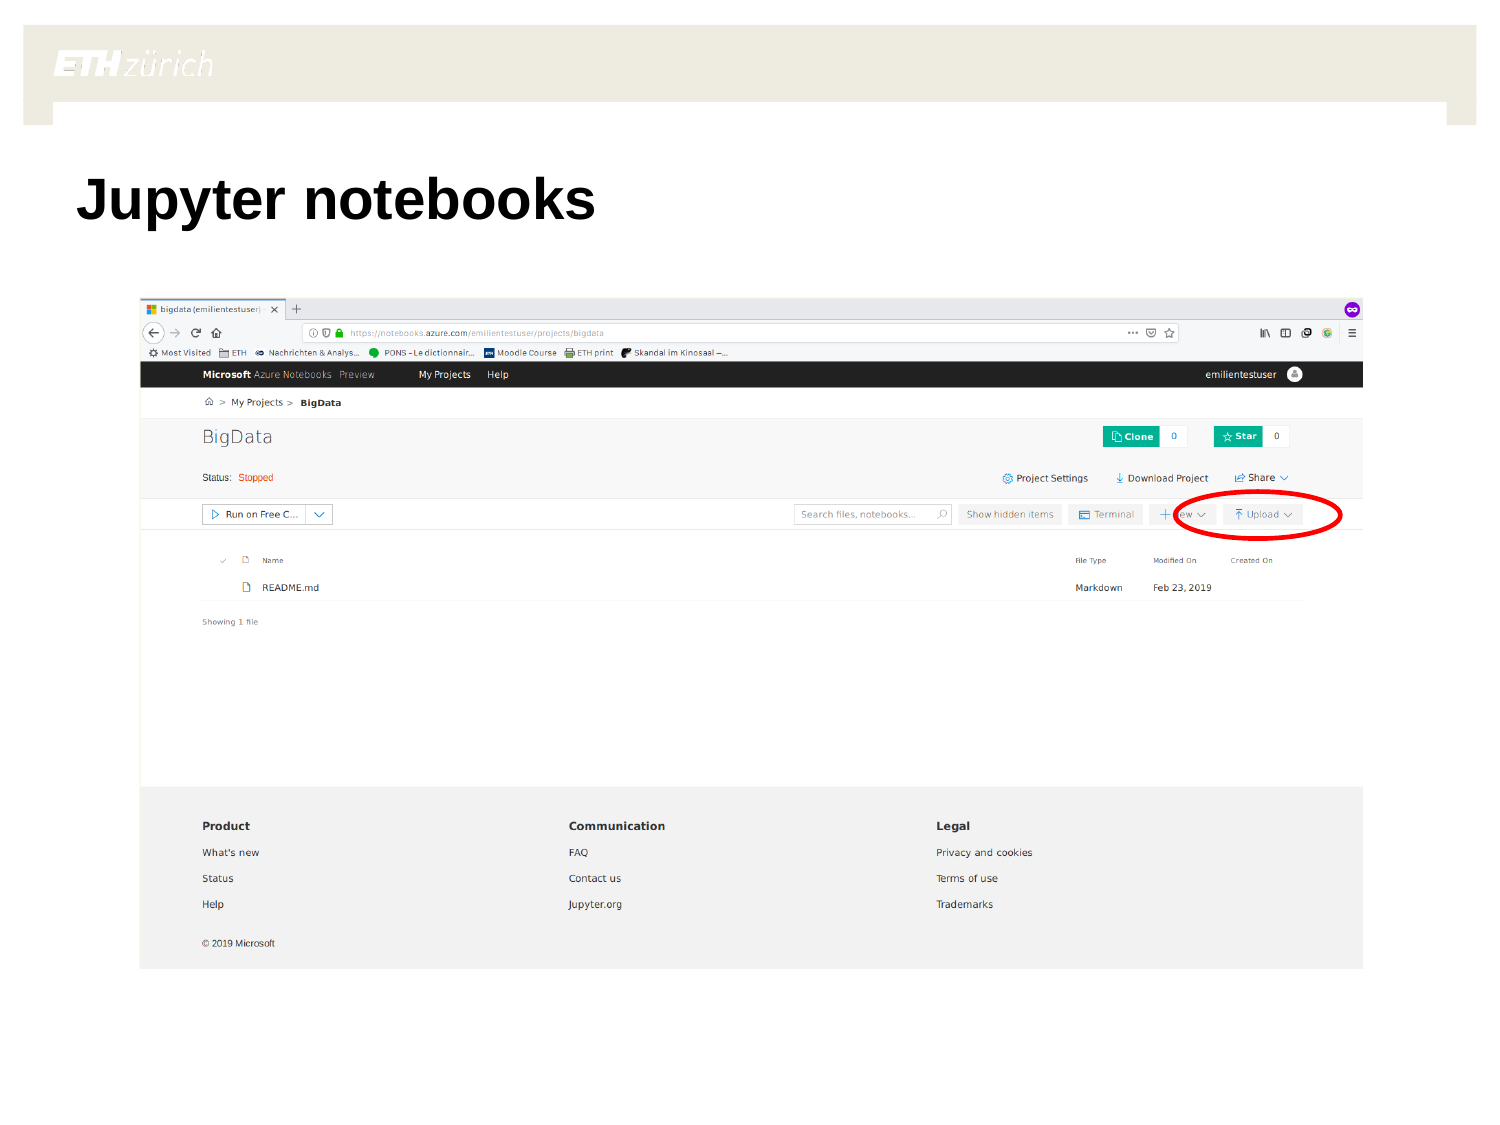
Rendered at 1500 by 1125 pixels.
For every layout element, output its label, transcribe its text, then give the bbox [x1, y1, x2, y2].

picture [138, 297, 1363, 969]
text_box Jupyter notebooks [53, 101, 1447, 232]
